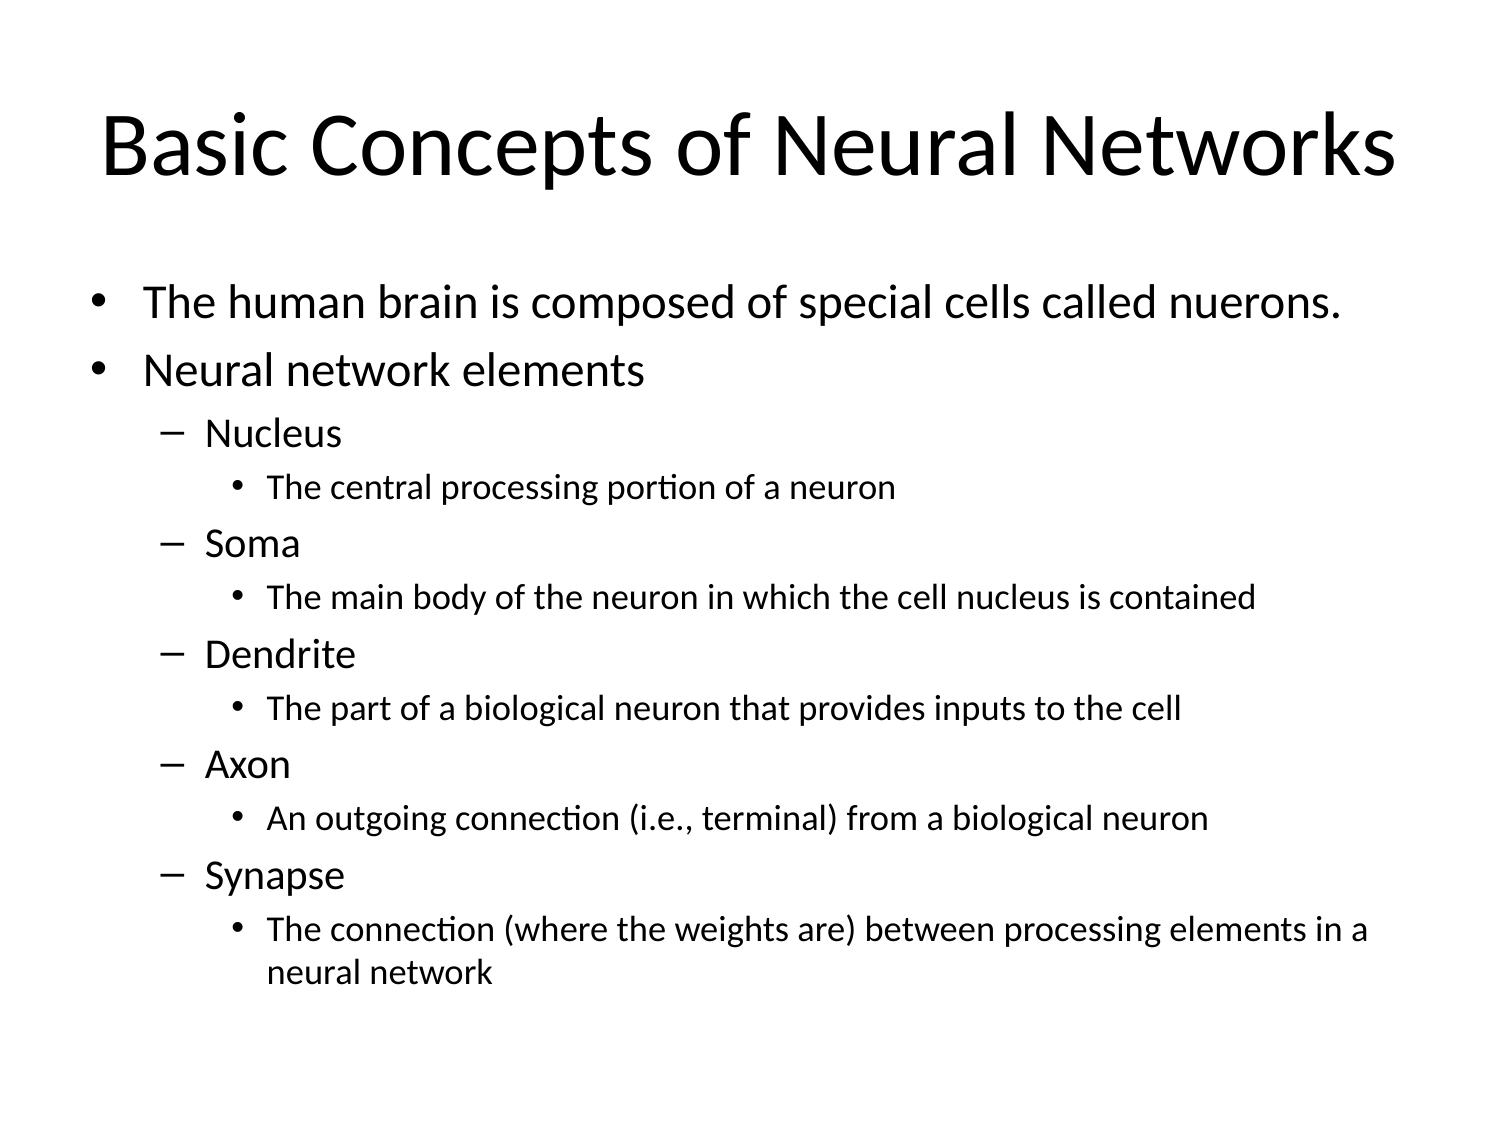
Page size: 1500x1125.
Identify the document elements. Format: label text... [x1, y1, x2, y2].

title Basic Concepts of Neural Networks [75, 45, 1425, 233]
list The human brain is composed of special cells called nuerons. Neural network elements Nucleus The central processing portion of a neuron Soma The main body of the neuron in which the cell nucleus is contained Dendrite The part of a biological neuron that provides inputs to the cell Axon An outgoing connection (i.e., terminal) from a biological neuron Synapse The connection (where the weights are) between processing elements in a neural network [75, 262, 1425, 1005]
